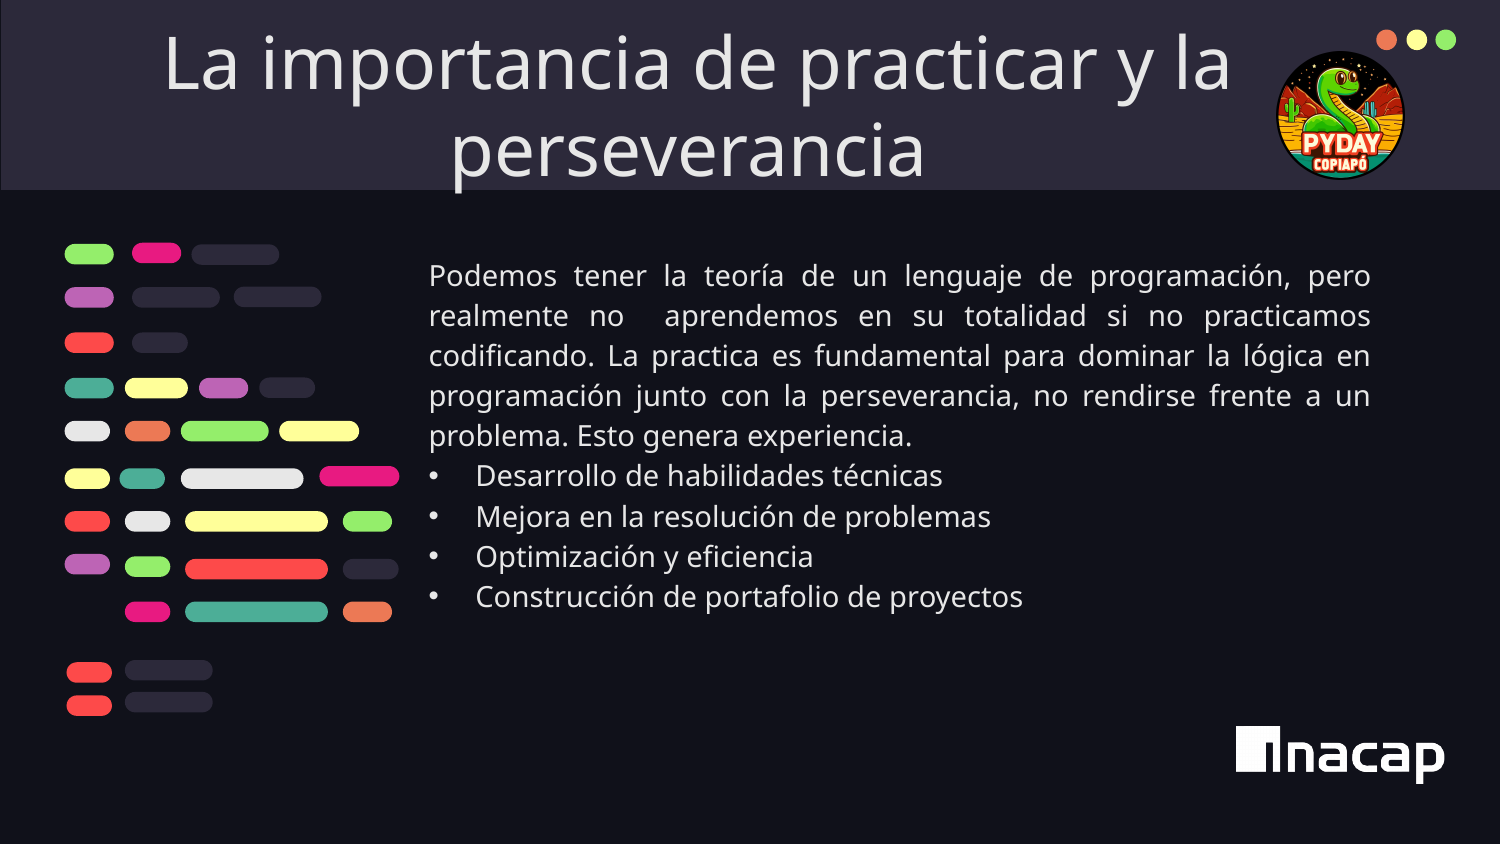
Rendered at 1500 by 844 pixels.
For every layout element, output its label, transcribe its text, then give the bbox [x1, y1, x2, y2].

title La importancia de practicar y la perseverancia [66, 1, 1331, 96]
picture [1236, 726, 1445, 784]
picture [1276, 50, 1405, 181]
subtitle Podemos tener la teoría de un lenguaje de programación, pero realmente no aprendemos en su totalidad si no practicamos codificando. La practica es fundamental para dominar la lógica en programación junto con la perseverancia, no rendirse frente a un problema. Esto genera experiencia. Desarrollo de habilidades técnicas Mejora en la resolución de problemas Optimización y eficiencia Construcción de portafolio de proyectos [413, 236, 1388, 724]
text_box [64, 242, 400, 717]
